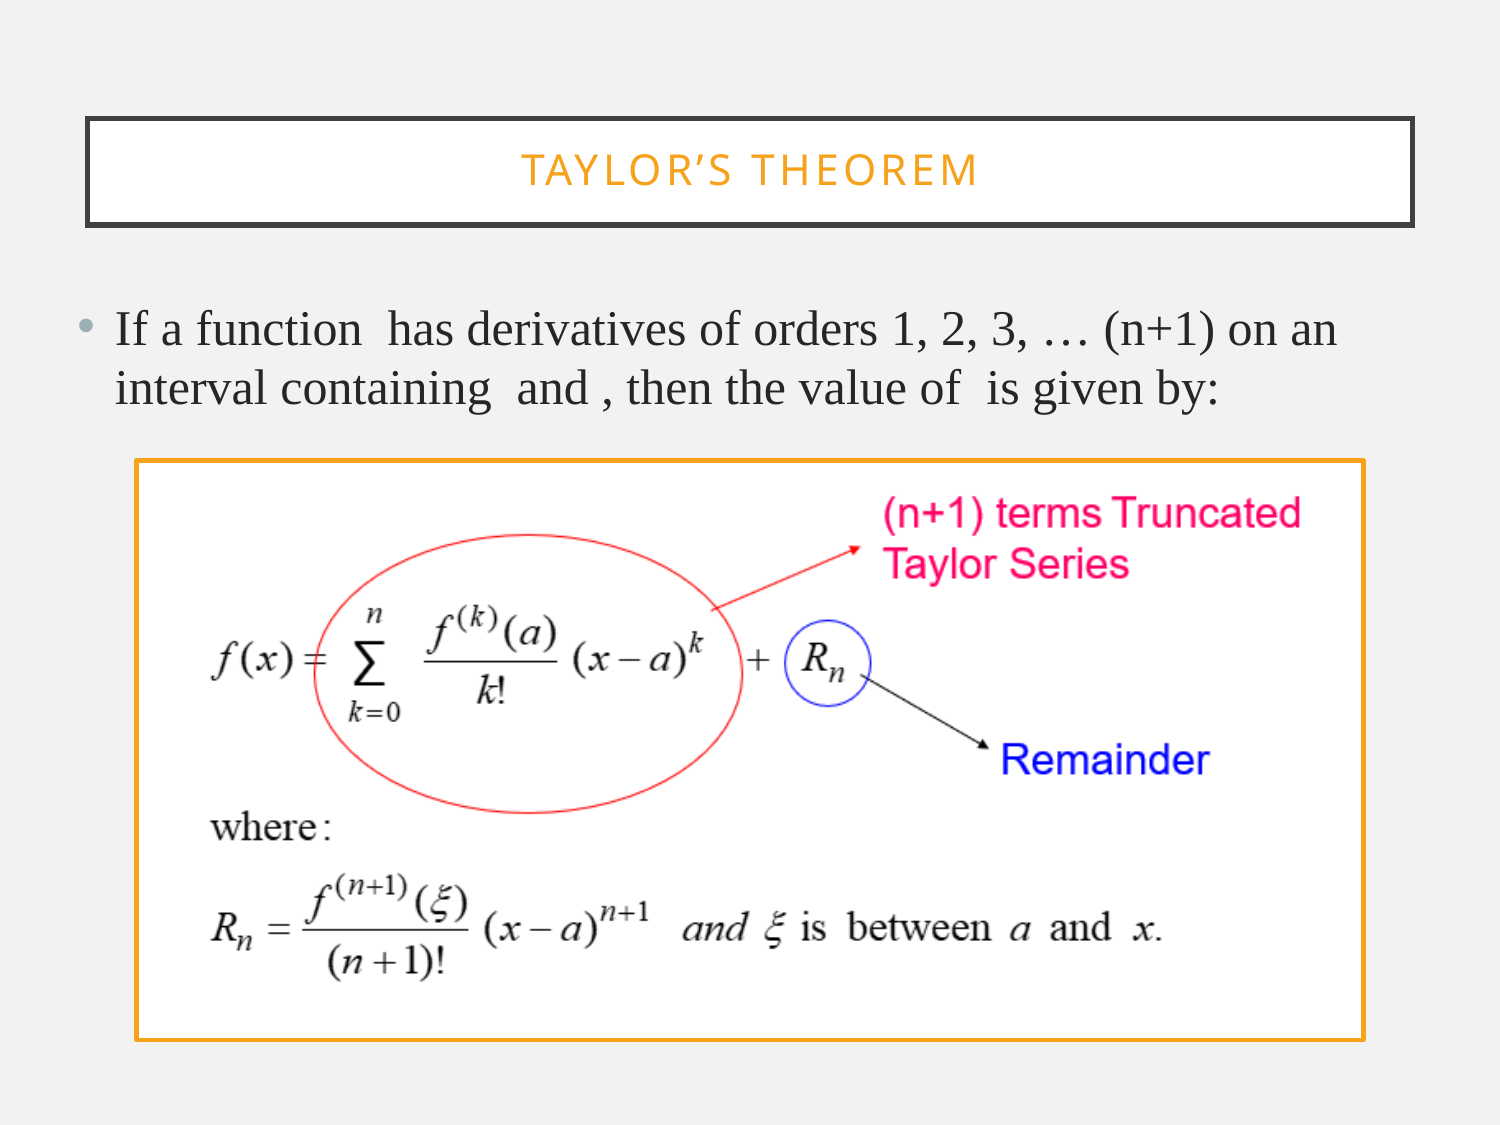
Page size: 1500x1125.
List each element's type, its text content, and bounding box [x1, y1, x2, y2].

title Taylor’s theorem [85, 116, 1415, 228]
picture [138, 462, 1362, 1038]
